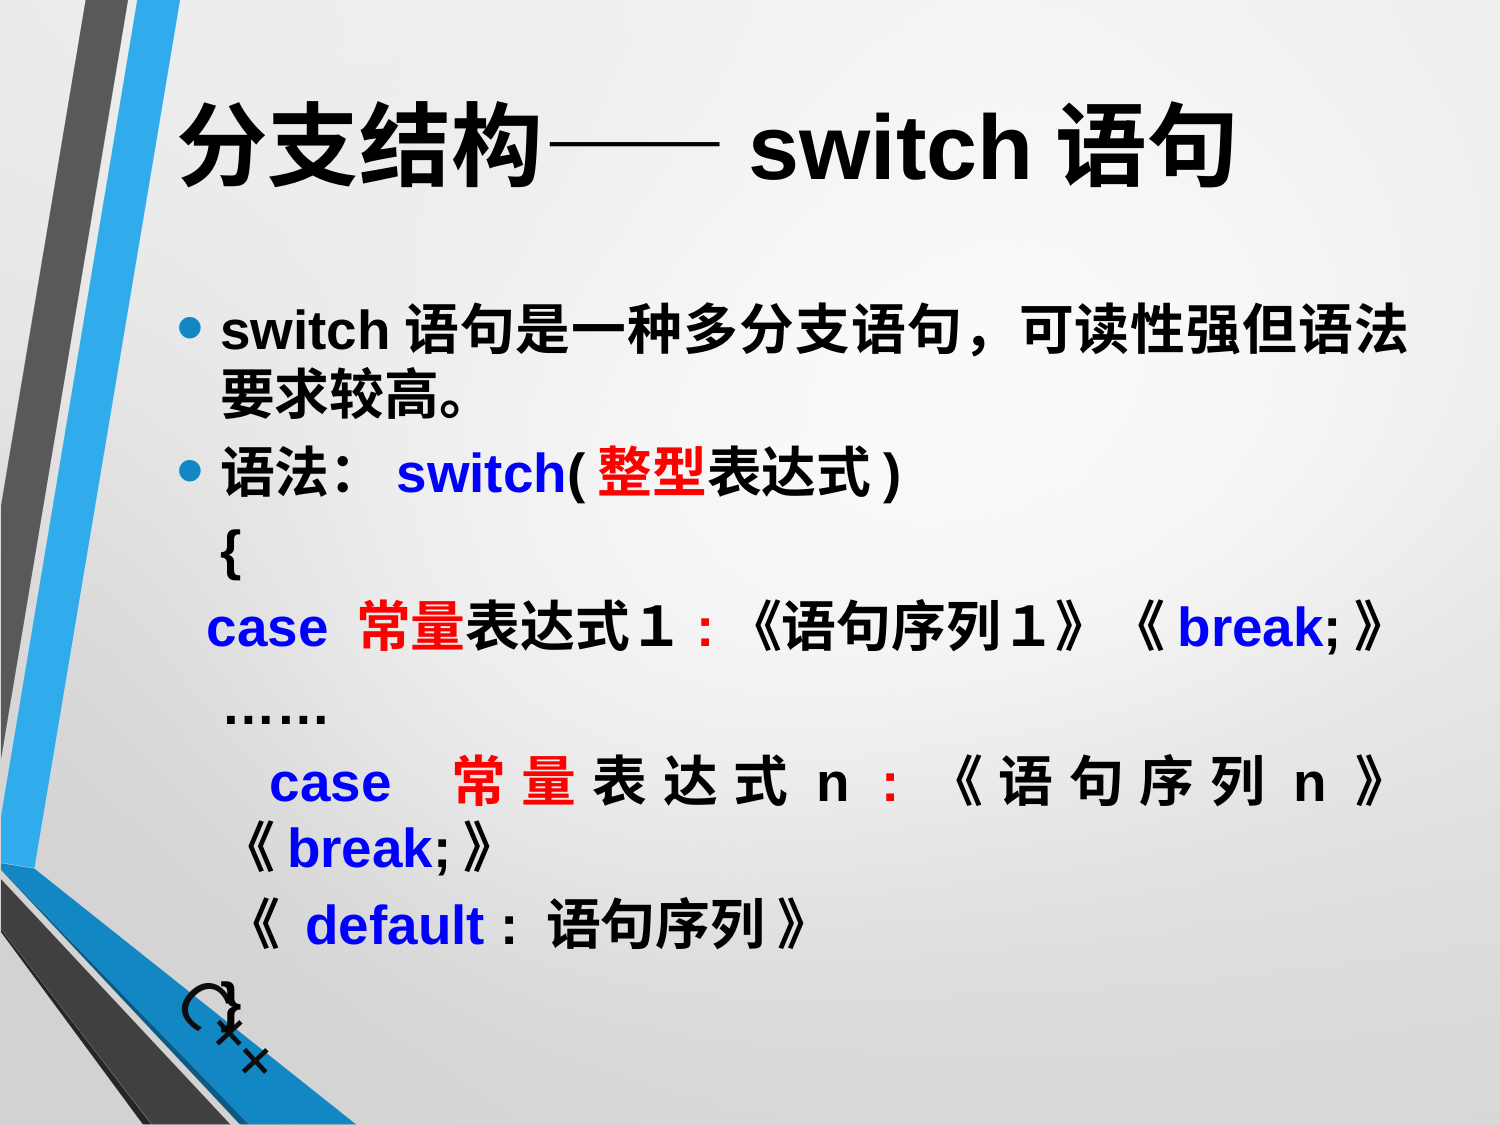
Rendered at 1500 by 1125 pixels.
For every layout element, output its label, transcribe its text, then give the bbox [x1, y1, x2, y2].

list switch语句是一种多分支语句，可读性强但语法要求较高。 语法：switch(整型表达式) { case 常量表达式１:《语句序列１》《break;》 …… case 常量表达式n :《语句序列n》《break;》 《 default : 语句序列 》 } [161, 275, 1425, 1053]
picture [0, 0, 358, 1125]
title 分支结构——switch语句 [161, 43, 1425, 242]
